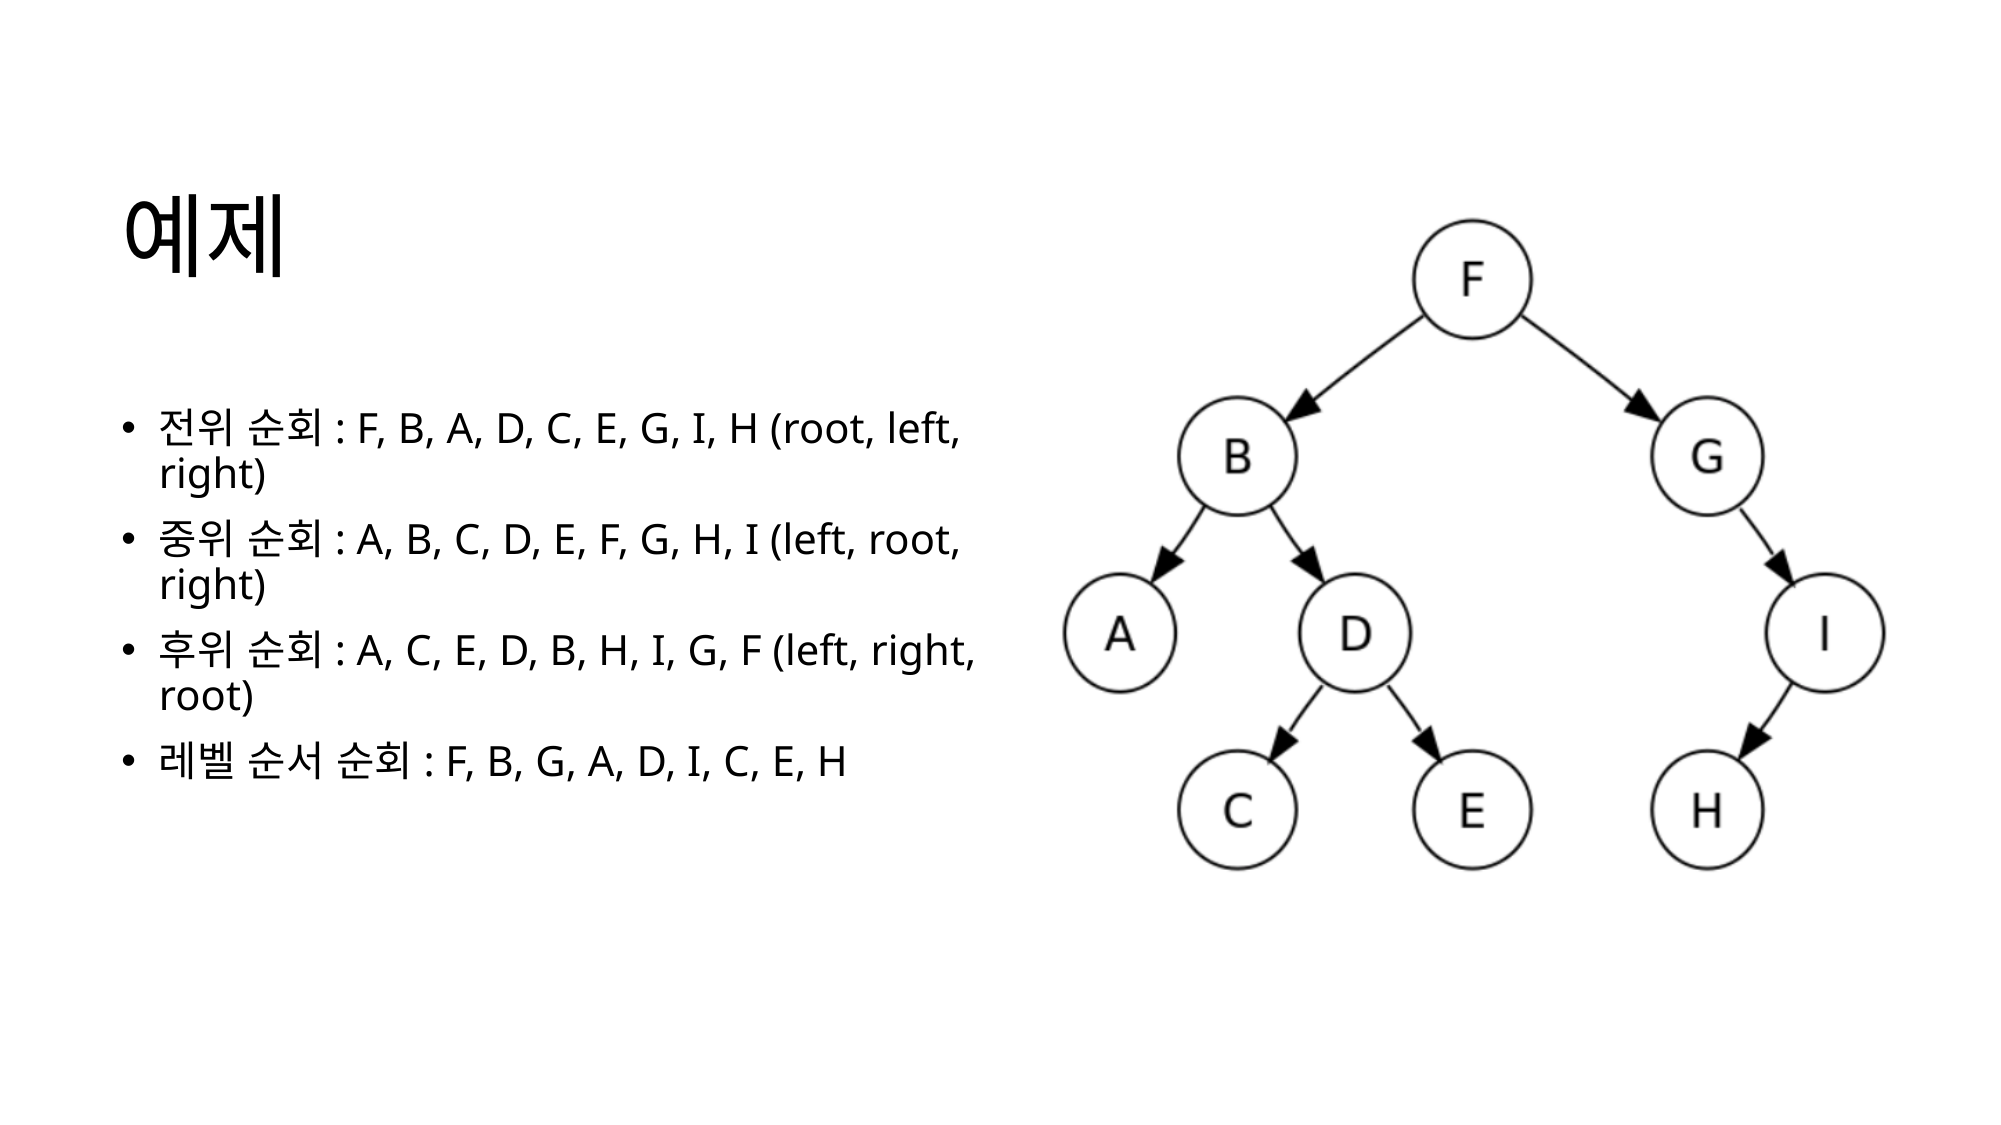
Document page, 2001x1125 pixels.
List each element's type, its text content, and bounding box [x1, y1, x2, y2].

picture [1036, 187, 1895, 881]
list 전위 순회: F, B, A, D, C, E, G, I, H (root, left, right) 중위 순회: A, B, C, D, E, F, G, H, I (left, root, right) 후위 순회: A, C, E, D, B, H, I, G, F (left, right, root) 레벨 순서 순회: F, B, G, A, D, I, C, E, H [106, 399, 1011, 1021]
title 예제 [106, 103, 1011, 379]
